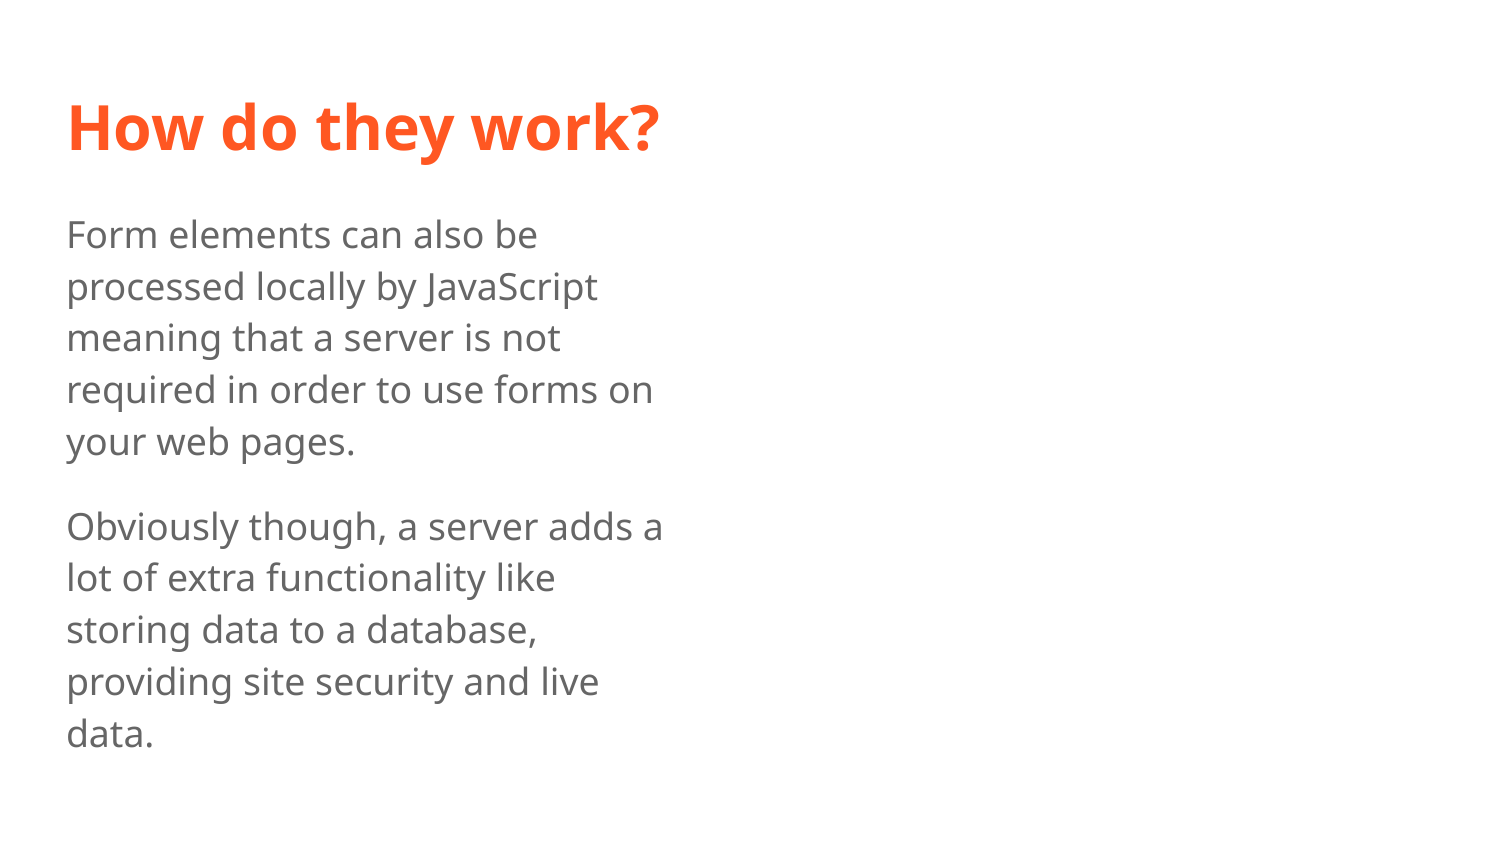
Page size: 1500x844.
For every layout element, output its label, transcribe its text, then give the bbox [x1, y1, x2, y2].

title How do they work? [51, 72, 1449, 167]
text_box Form elements can also be processed locally by JavaScript meaning that a server is not required in order to use forms on your web pages. Obviously though, a server adds a lot of extra functionality like storing data to a database, providing site security and live data. [51, 189, 708, 784]
